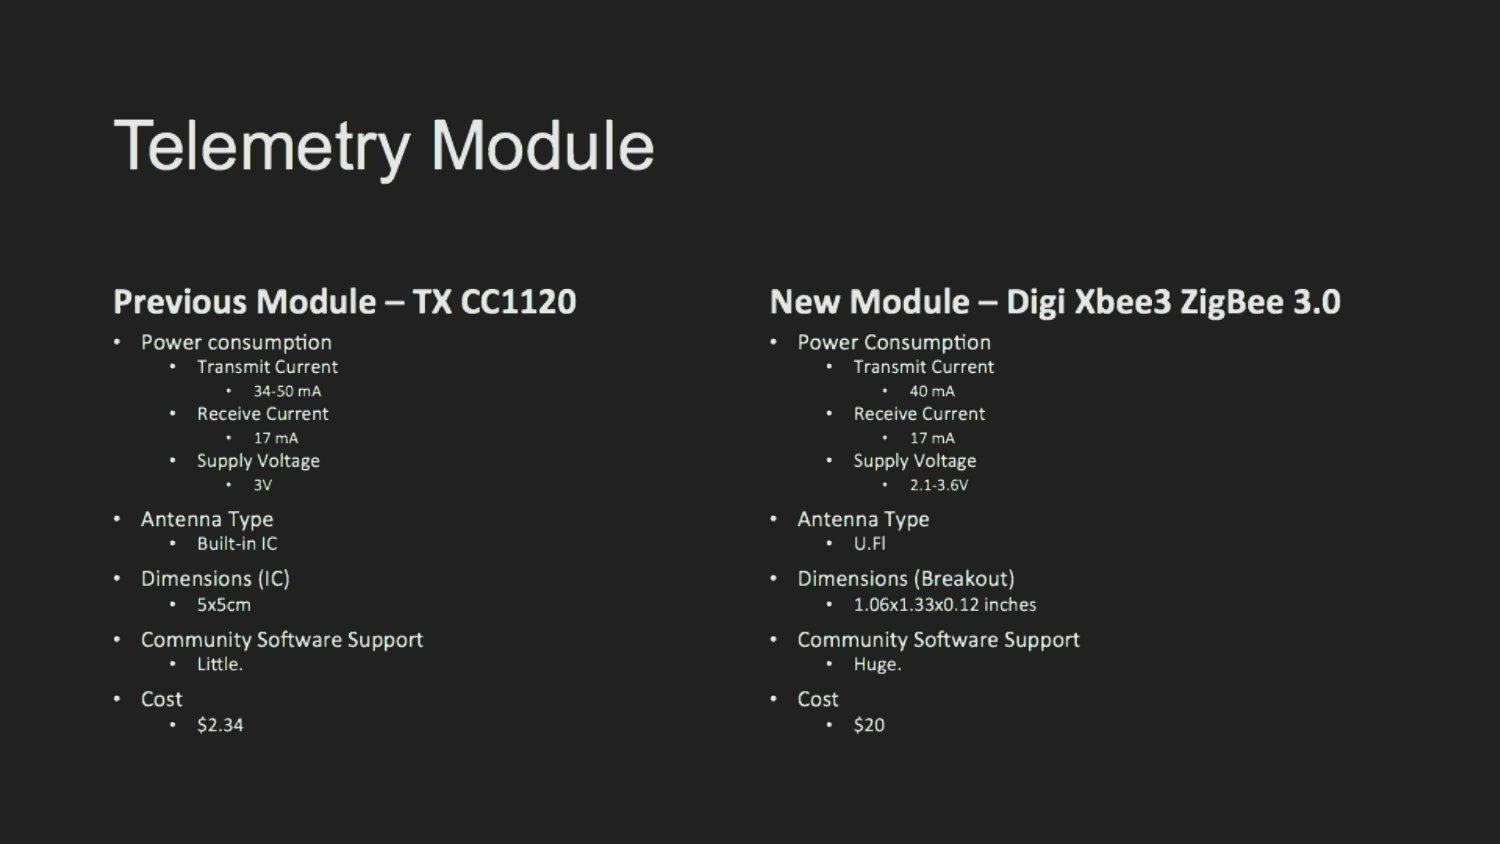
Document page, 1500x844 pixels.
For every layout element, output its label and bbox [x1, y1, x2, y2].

picture [102, 62, 1398, 782]
